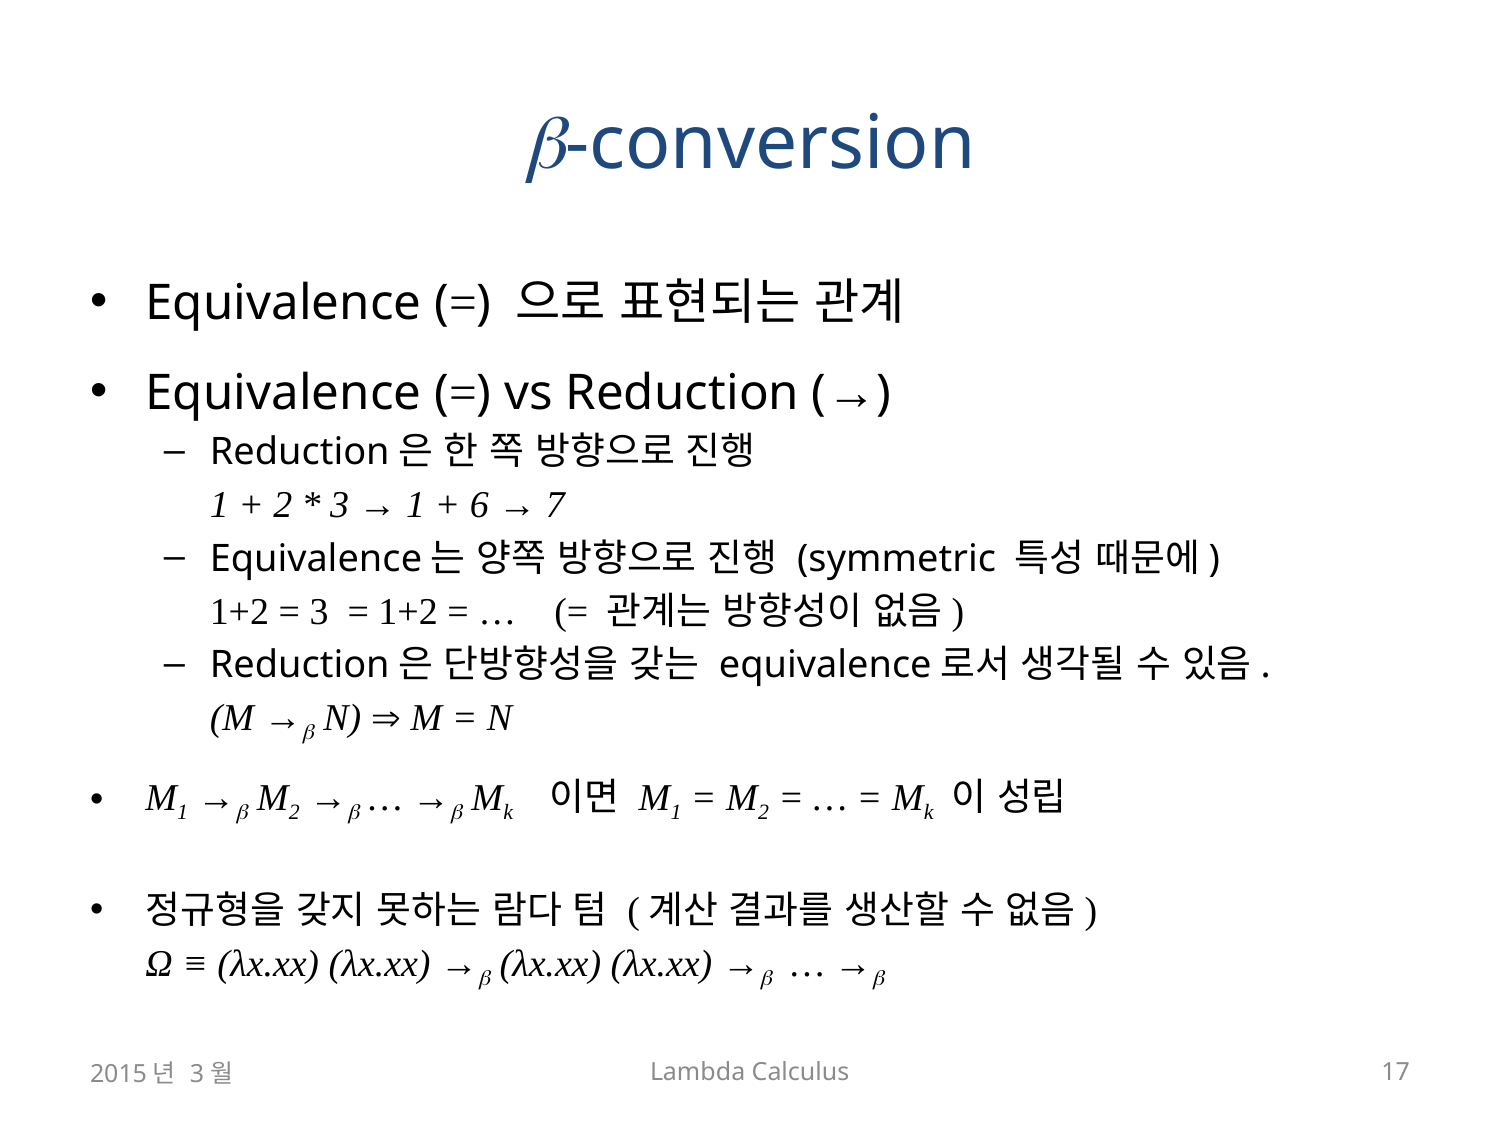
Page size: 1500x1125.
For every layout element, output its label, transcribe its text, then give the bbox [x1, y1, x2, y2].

title -conversion [75, 45, 1425, 233]
footer Lambda Calculus [512, 1042, 988, 1103]
slide_number 2015년 3월 [75, 1042, 425, 1103]
slide_number 17 [1074, 1042, 1425, 1103]
list Equivalence (=) 으로 표현되는 관계 Equivalence (=) vs Reduction (→) Reduction은 한 쪽 방향으로 진행 1 + 2 * 3 → 1 + 6 → 7 Equivalence는 양쪽 방향으로 진행 (symmetric 특성 때문에) 1+2 = 3 = 1+2 = … (= 관계는 방향성이 없음) Reduction은 단방향성을 갖는 equivalence로서 생각될 수 있음. (M → N)  M = N M1 → M2 → … → Mk 이면 M1 = M2 = … = Mk 이 성립 정규형을 갖지 못하는 람다 텀 (계산 결과를 생산할 수 없음) Ω ≡ (λx.xx) (λx.xx) → (λx.xx) (λx.xx) → … → [75, 262, 1425, 1005]
